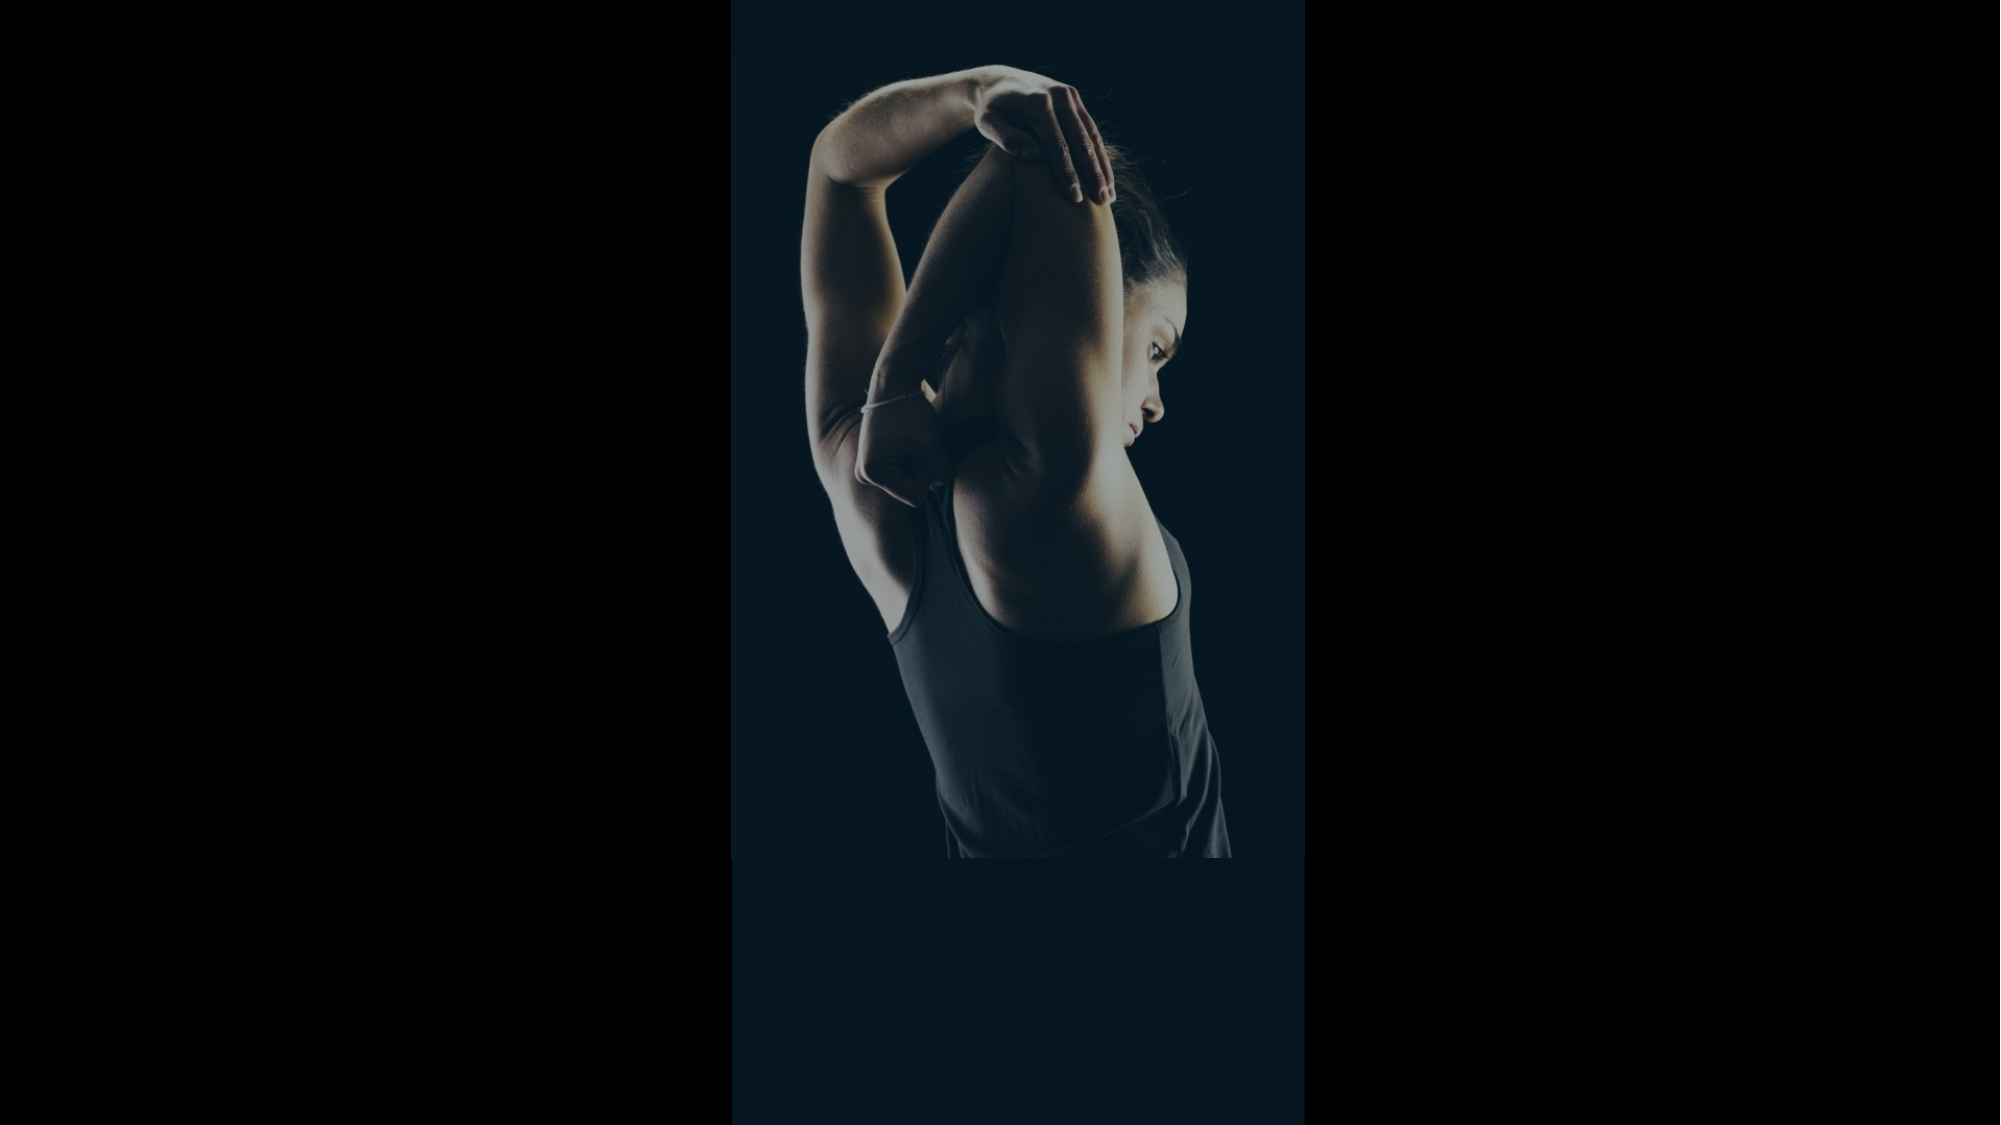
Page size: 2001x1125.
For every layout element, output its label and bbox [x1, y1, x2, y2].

picture [731, 0, 1305, 859]
text_box [731, 0, 1306, 1125]
